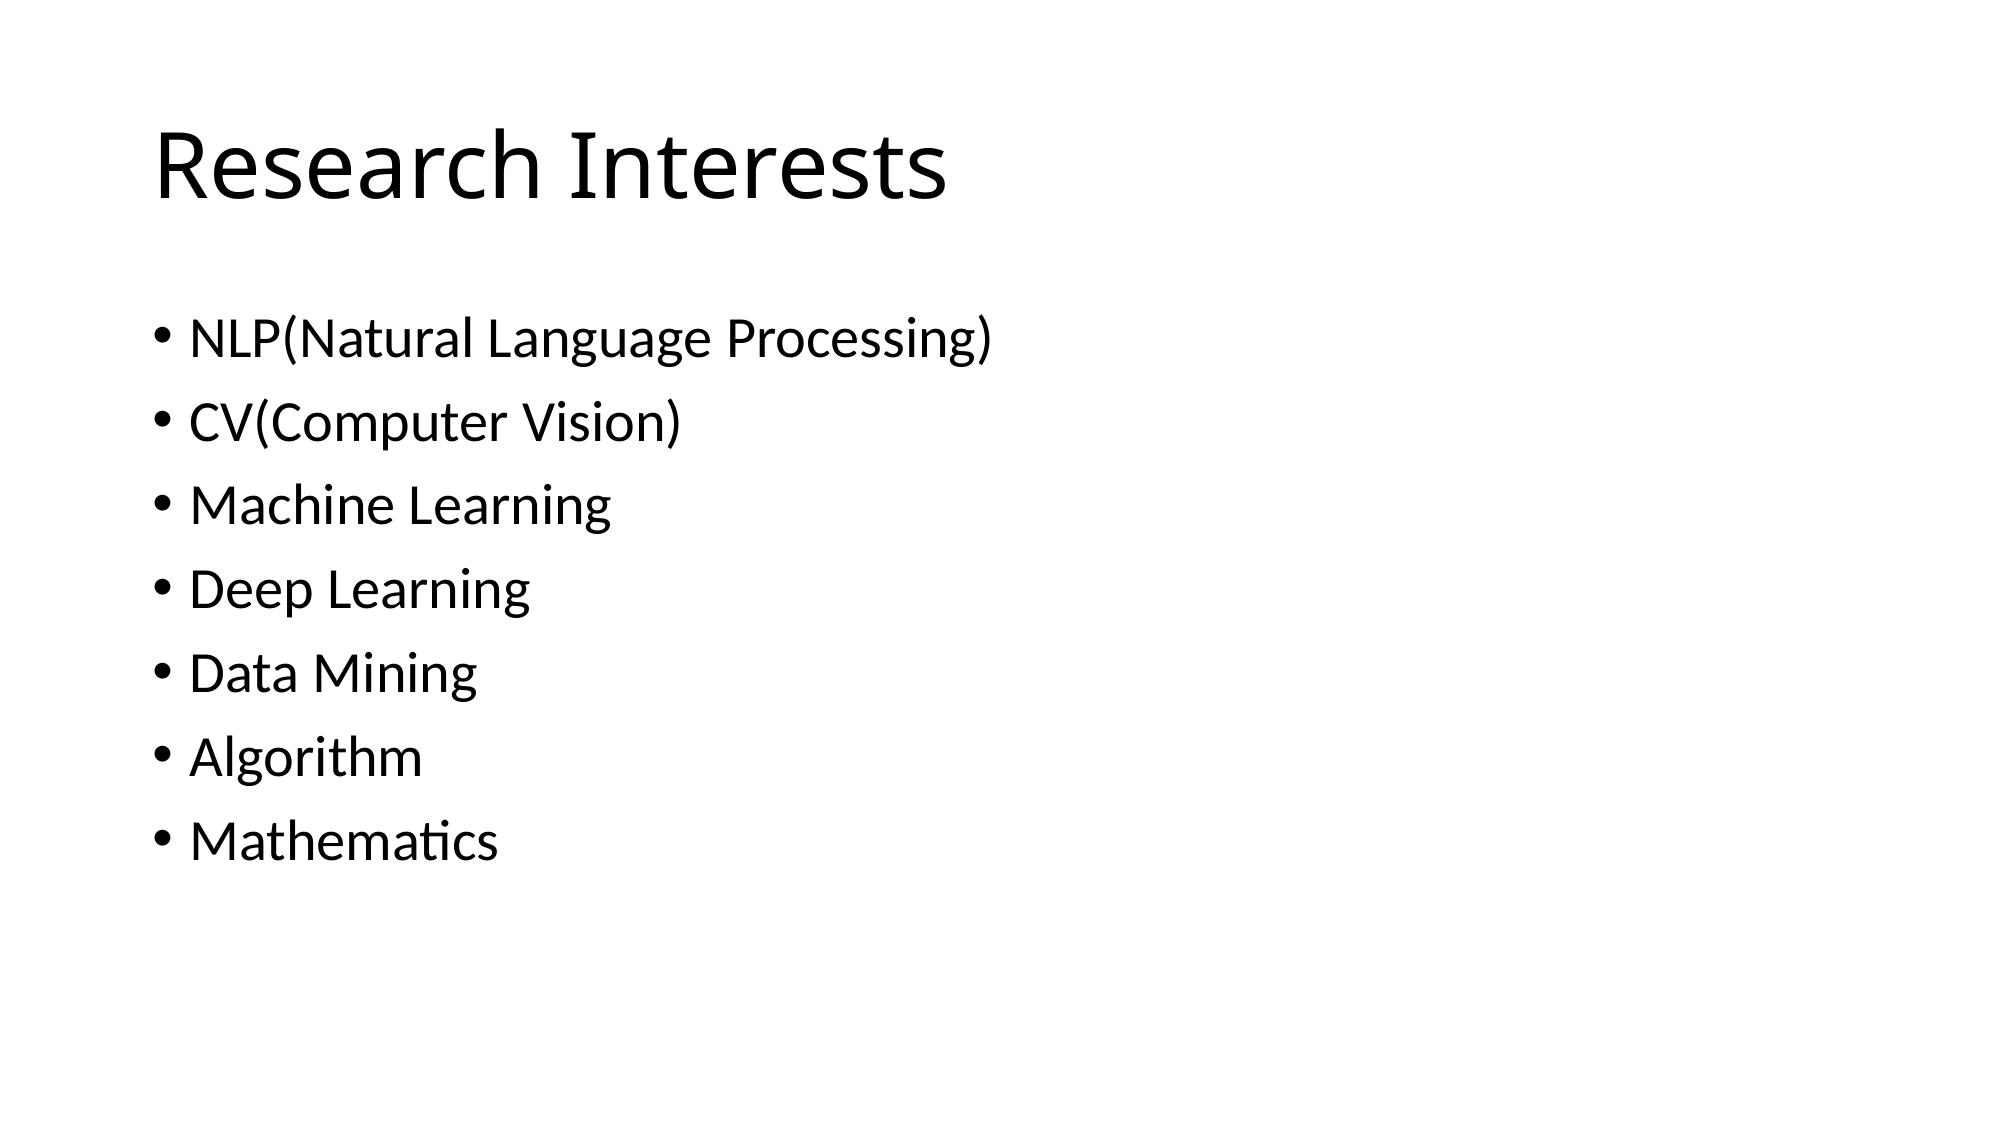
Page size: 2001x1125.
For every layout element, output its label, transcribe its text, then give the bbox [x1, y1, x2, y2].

title Research Interests [137, 59, 1863, 278]
list NLP(Natural Language Processing) CV(Computer Vision) Machine Learning Deep Learning Data Mining Algorithm Mathematics [137, 299, 1863, 1014]
